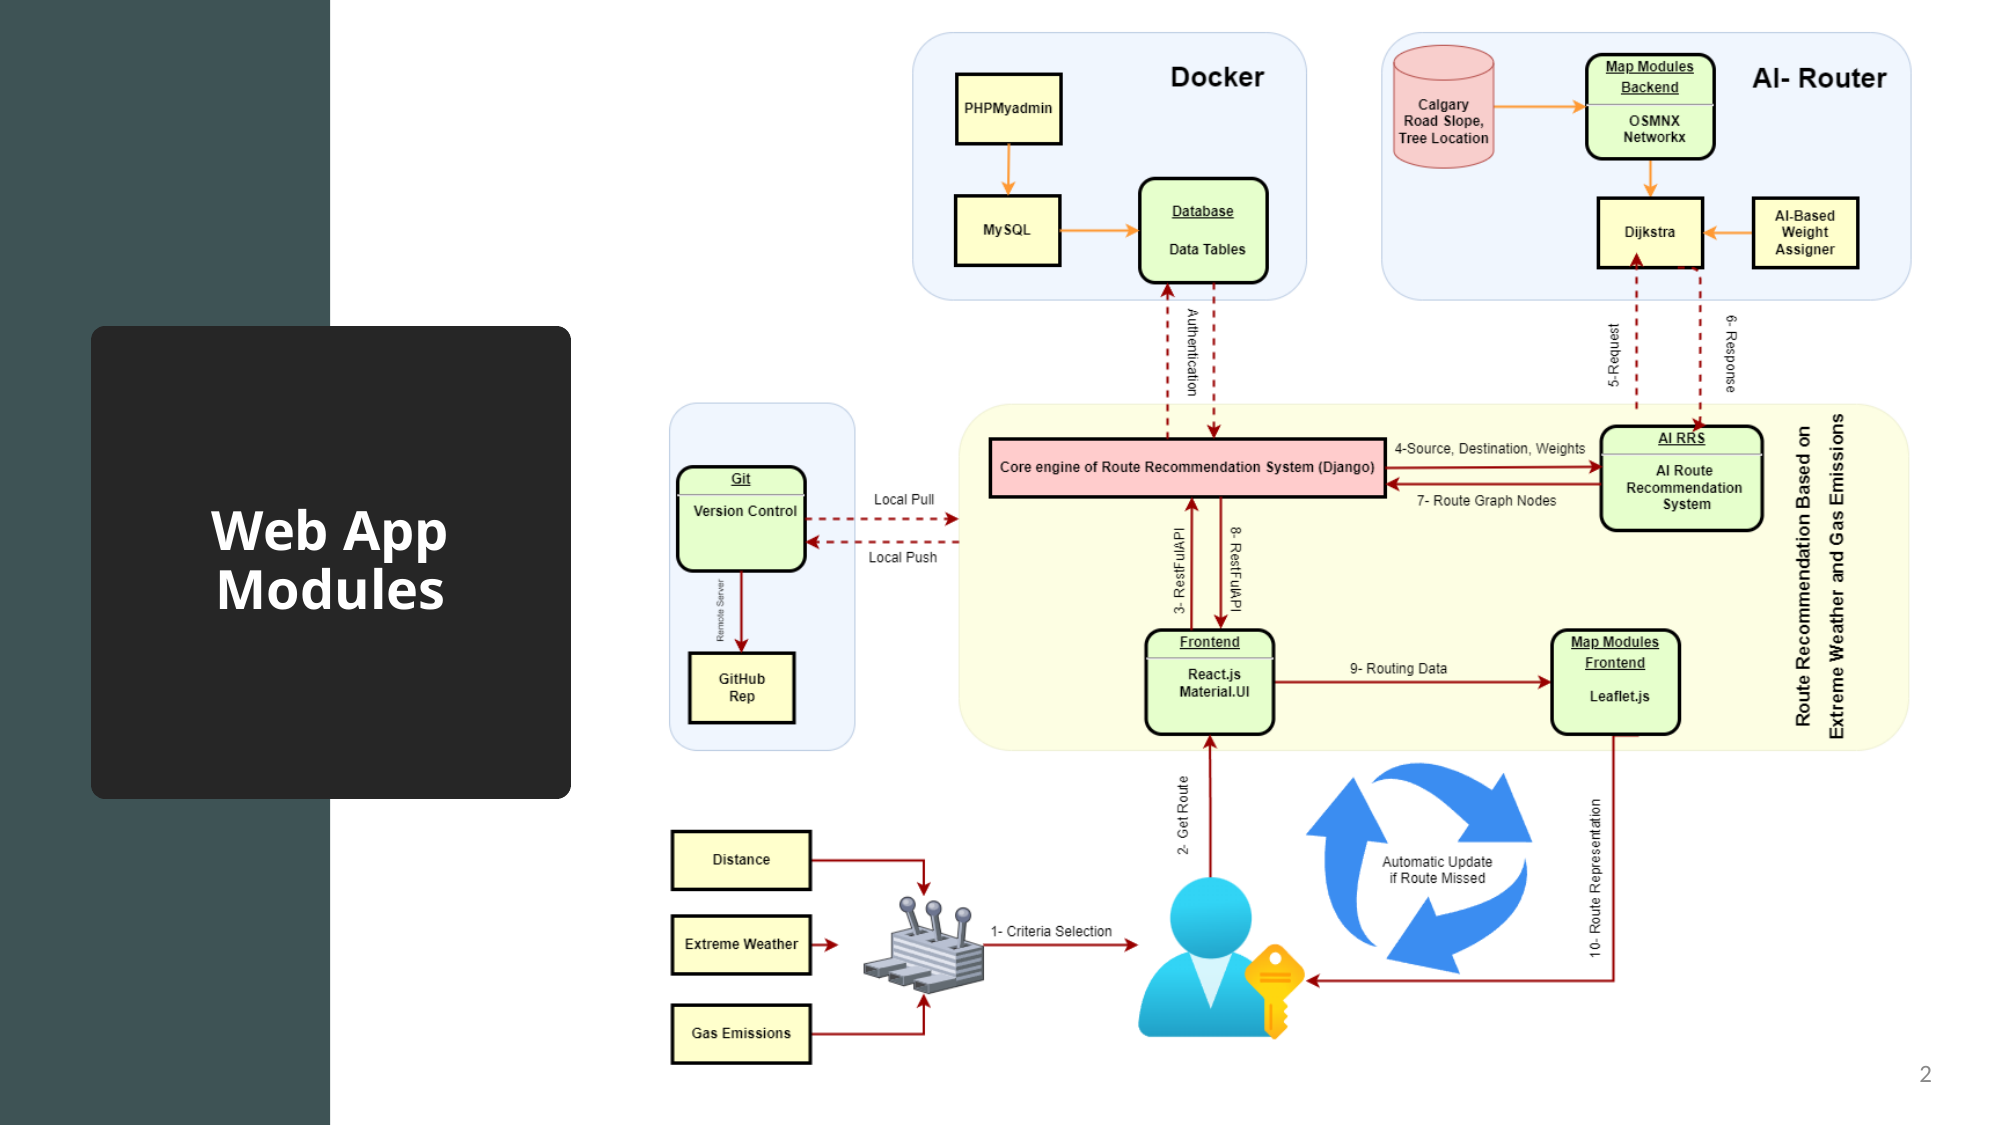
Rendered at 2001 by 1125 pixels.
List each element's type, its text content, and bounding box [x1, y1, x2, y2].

slide_number 2 [1855, 1042, 1948, 1103]
text_box [0, 0, 331, 1125]
title Web App Modules [105, 340, 557, 785]
text_box [331, 0, 2000, 1125]
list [661, 24, 1921, 1073]
